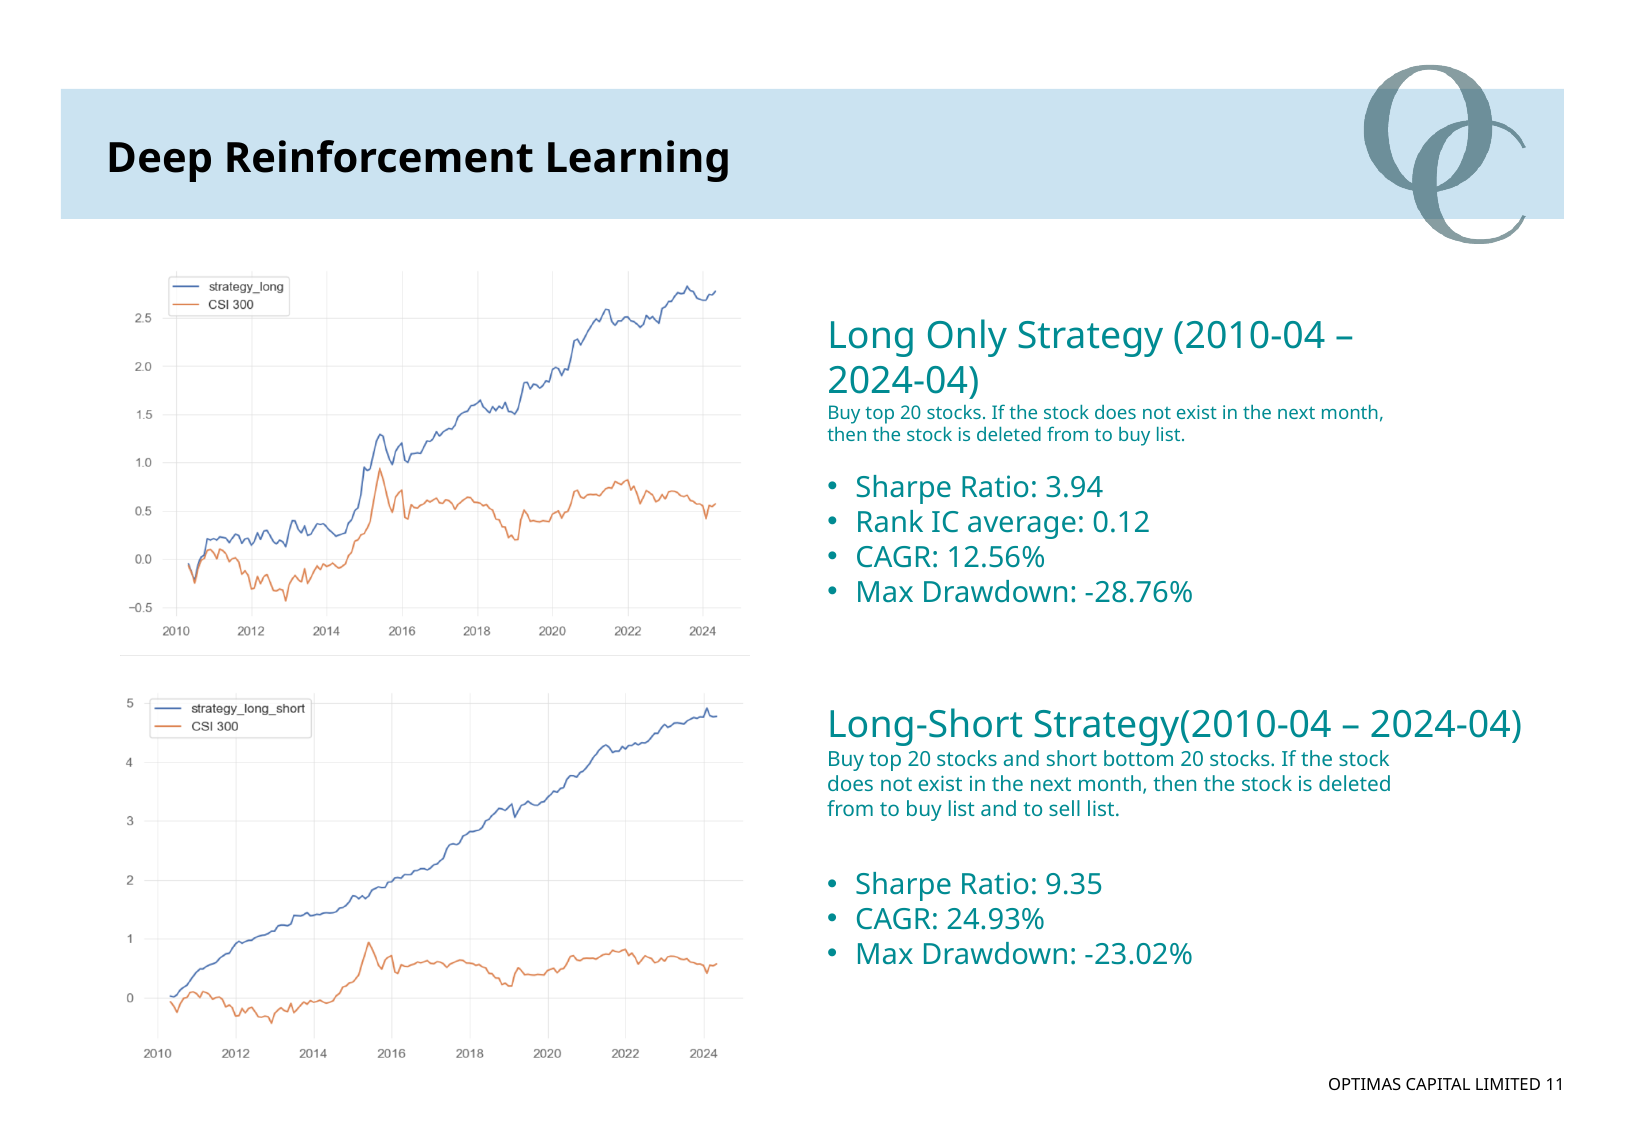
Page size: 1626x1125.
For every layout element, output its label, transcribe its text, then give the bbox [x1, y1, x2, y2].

picture [105, 261, 750, 656]
text_box Long-Short Strategy(2010-04 – 2024-04) Buy top 20 stocks and short bottom 20 stocks. If the stock does not exist in the next month, then the stock is deleted from to buy list and to sell list. Sharpe Ratio: 9.35 CAGR: 24.93% Max Drawdown: -23.02% [812, 693, 1625, 978]
text_box Long Only Strategy (2010-04 – 2024-04) Buy top 20 stocks. If the stock does not exist in the next month, then the stock is deleted from to buy list. Sharpe Ratio: 3.94 Rank IC average: 0.12 CAGR: 12.56% Max Drawdown: -28.76% [812, 303, 1435, 616]
slide_number OPTIMAS CAPITAL LIMITED 11 [1200, 1055, 1580, 1116]
text_box Deep Reinforcement Learning [106, 131, 1383, 210]
picture [105, 689, 750, 1068]
